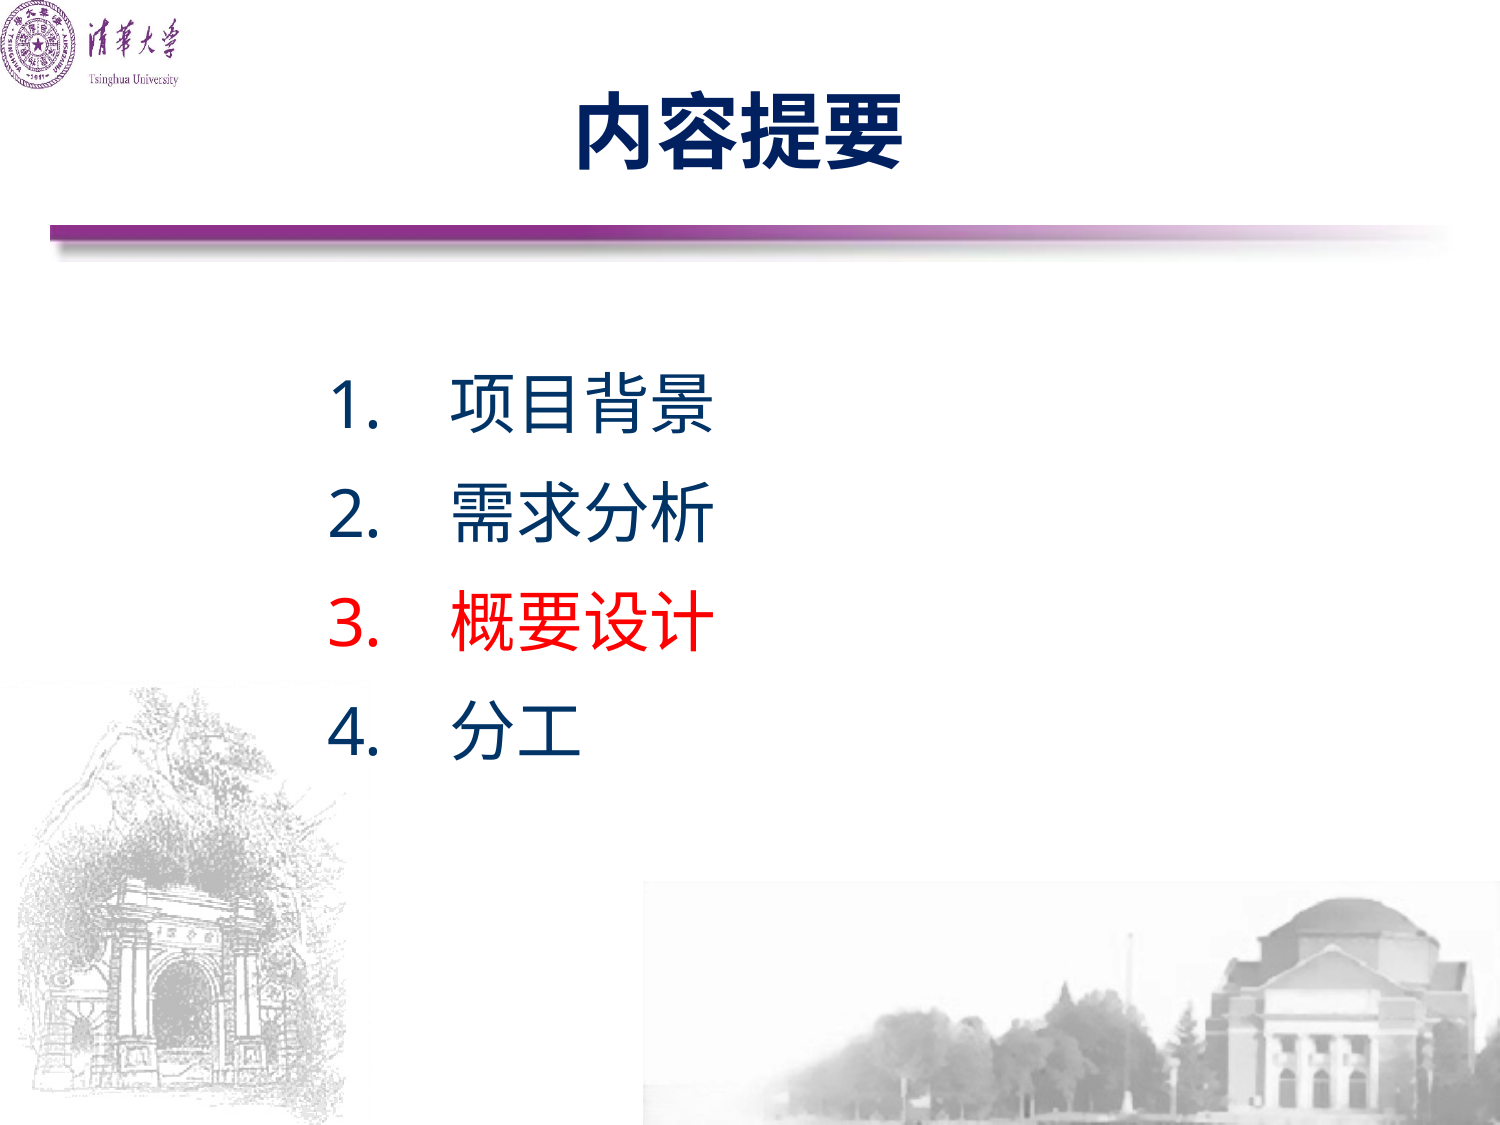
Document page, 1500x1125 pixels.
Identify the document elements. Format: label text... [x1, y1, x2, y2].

picture [0, 0, 184, 91]
text_box 内容提要 [113, 54, 1366, 205]
picture [50, 225, 1500, 262]
picture [0, 680, 371, 1125]
text_box 项目背景 需求分析 概要设计 分工 [312, 338, 1341, 943]
picture [643, 881, 1500, 1125]
